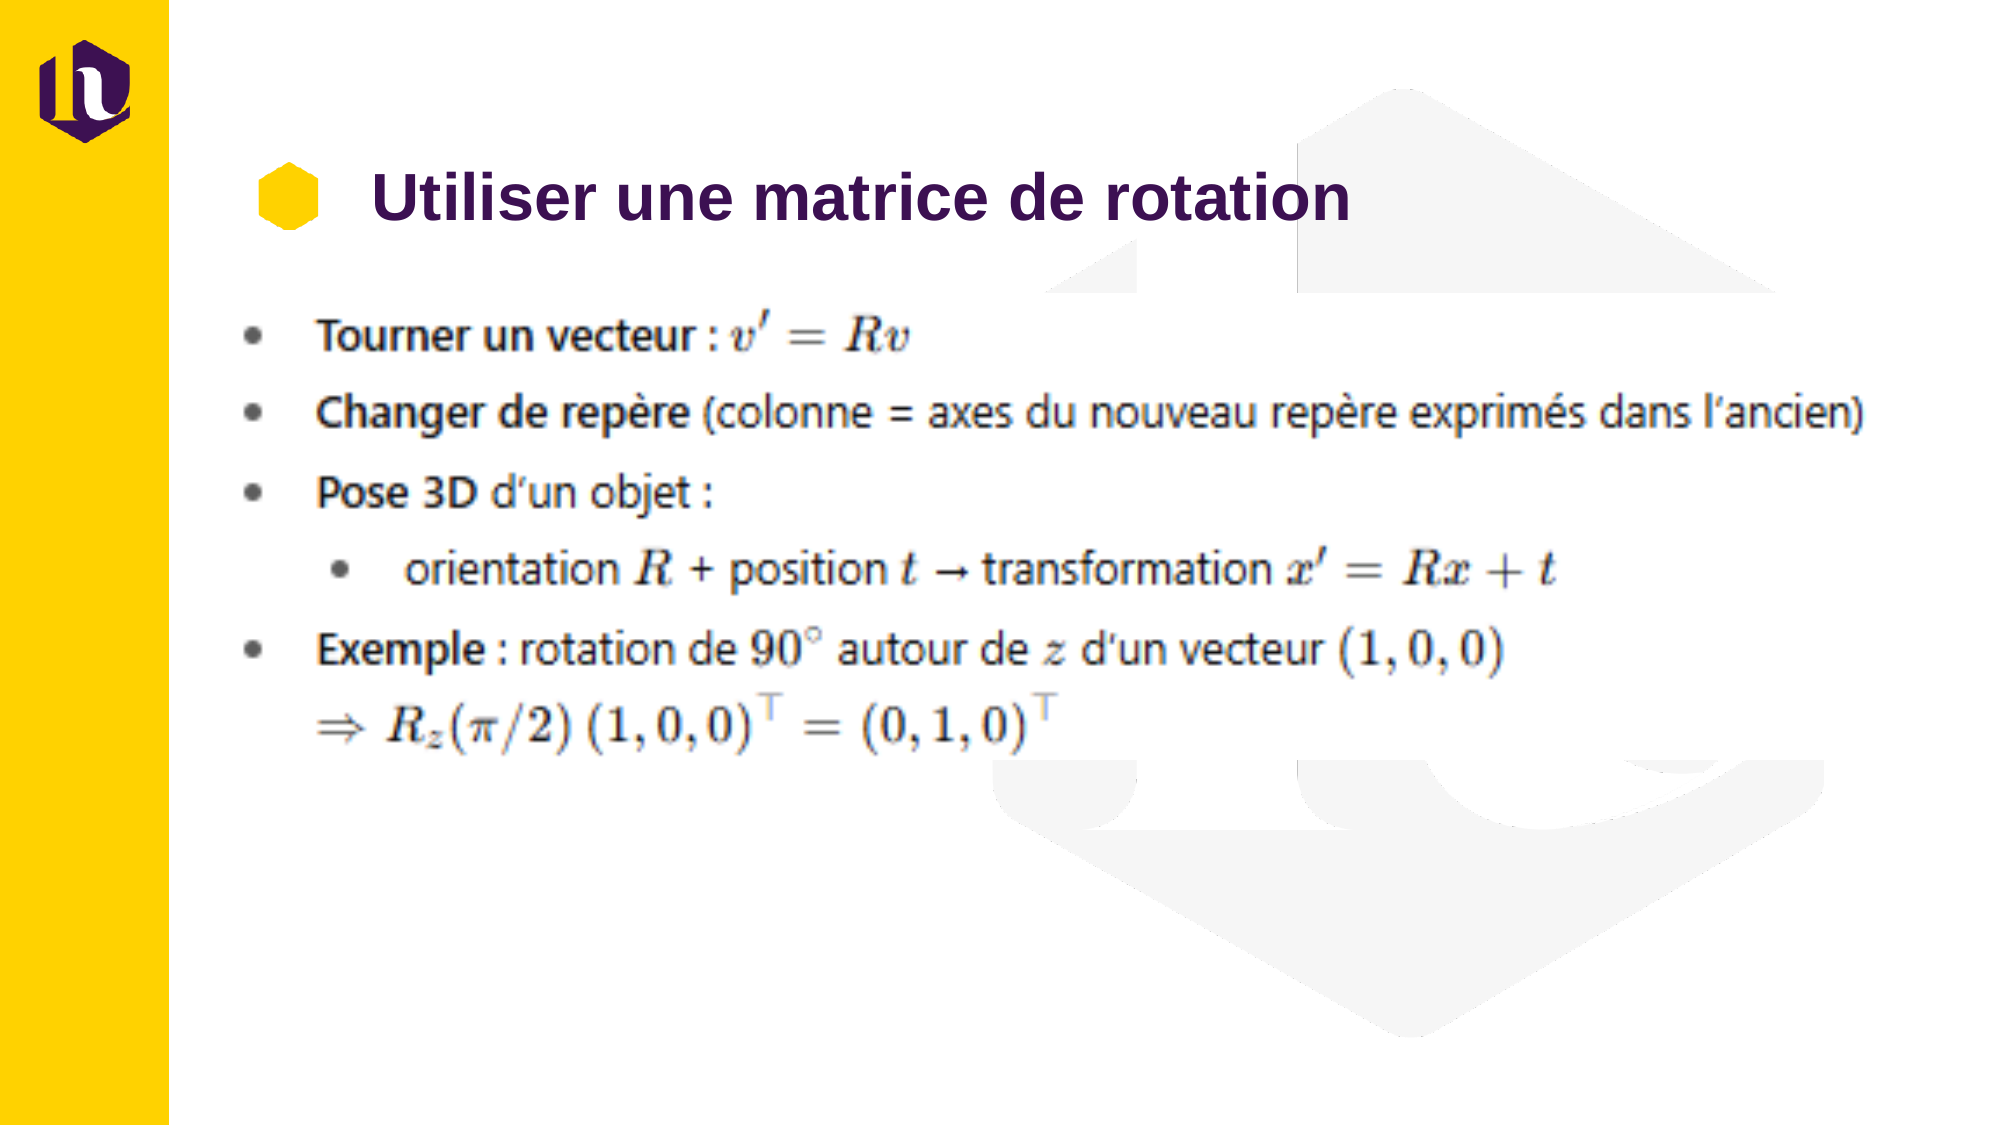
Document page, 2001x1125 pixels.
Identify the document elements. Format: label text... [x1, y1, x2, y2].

picture [228, 293, 1884, 760]
title Utiliser une matrice de rotation [356, 89, 1836, 293]
